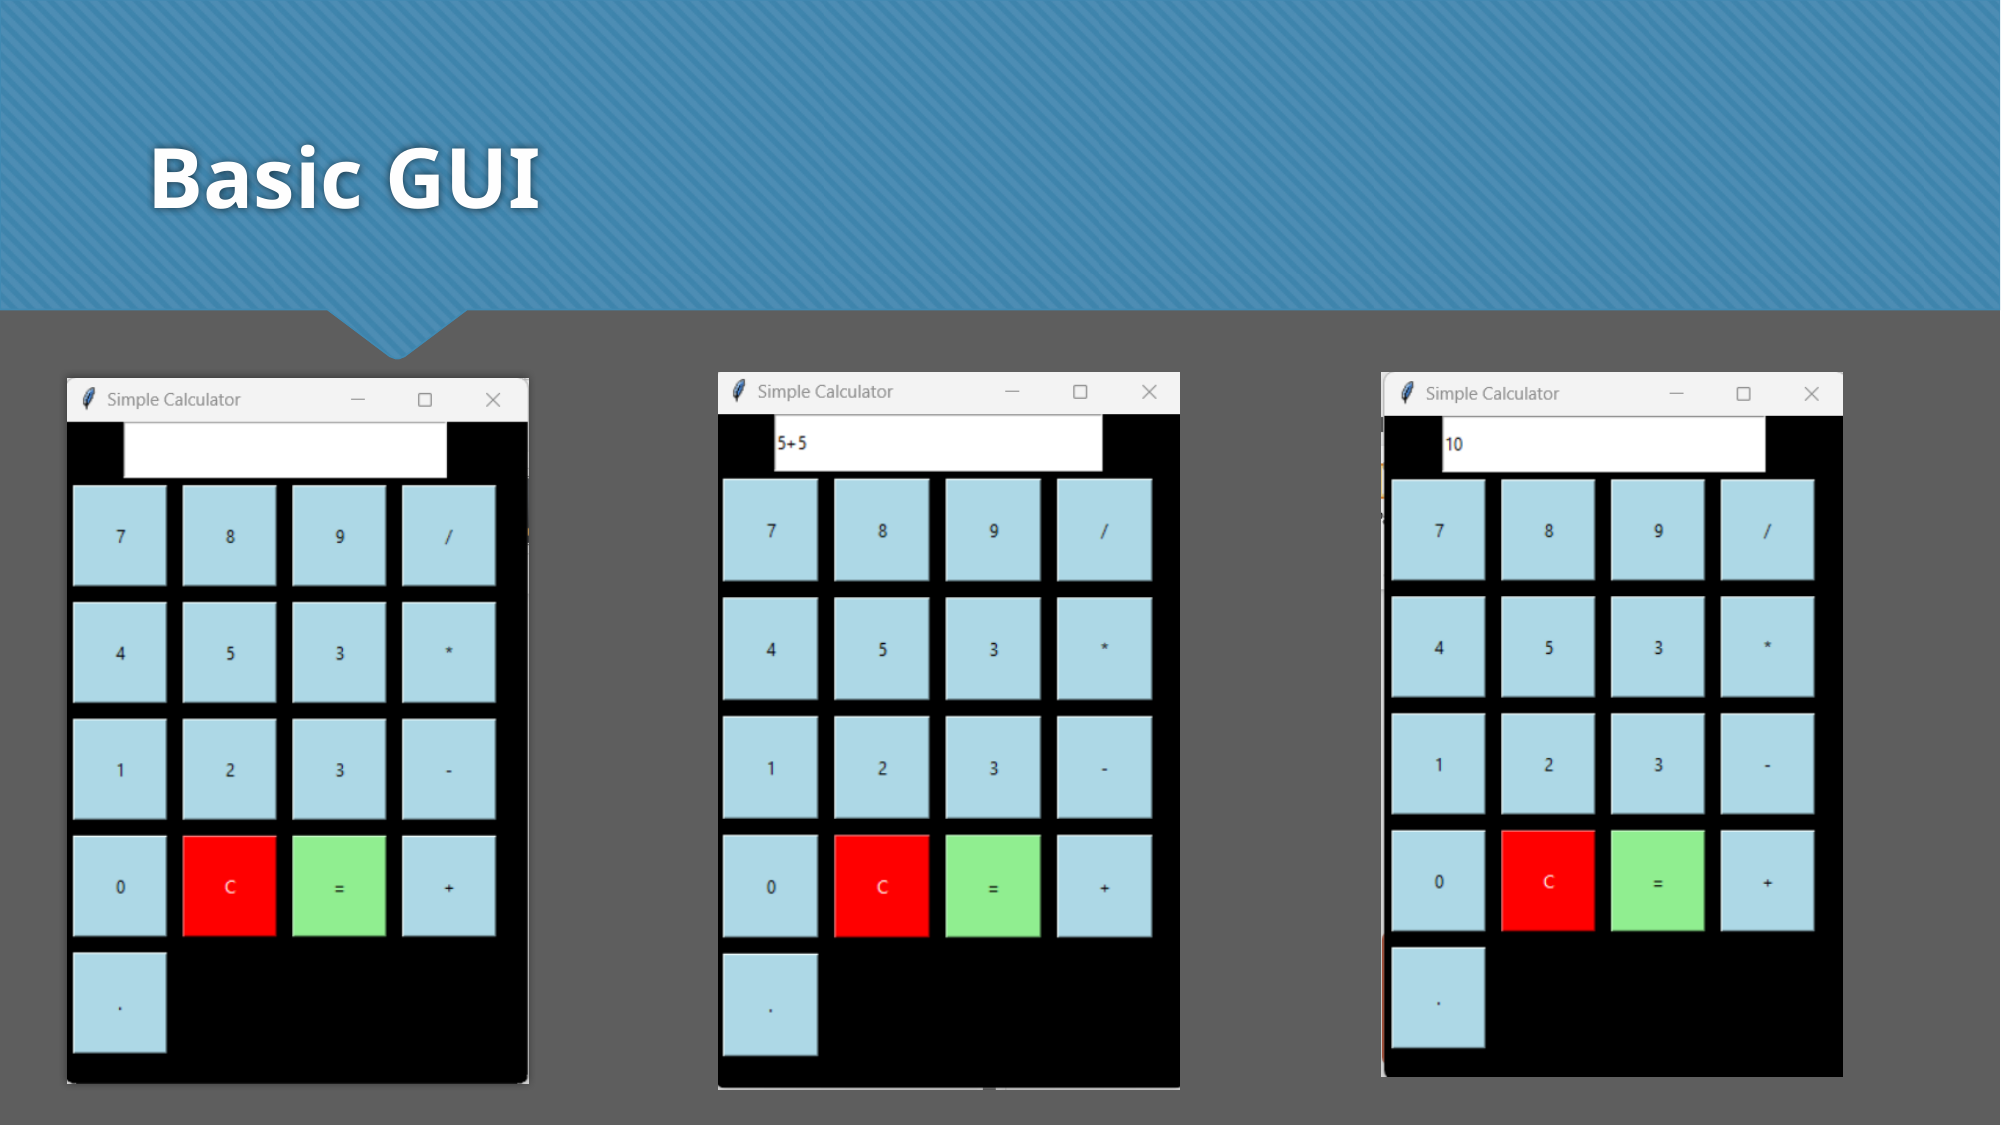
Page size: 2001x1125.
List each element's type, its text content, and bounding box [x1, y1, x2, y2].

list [67, 377, 530, 1085]
picture [718, 372, 1181, 1090]
picture [1381, 372, 1844, 1077]
title Basic GUI [132, 73, 1868, 233]
